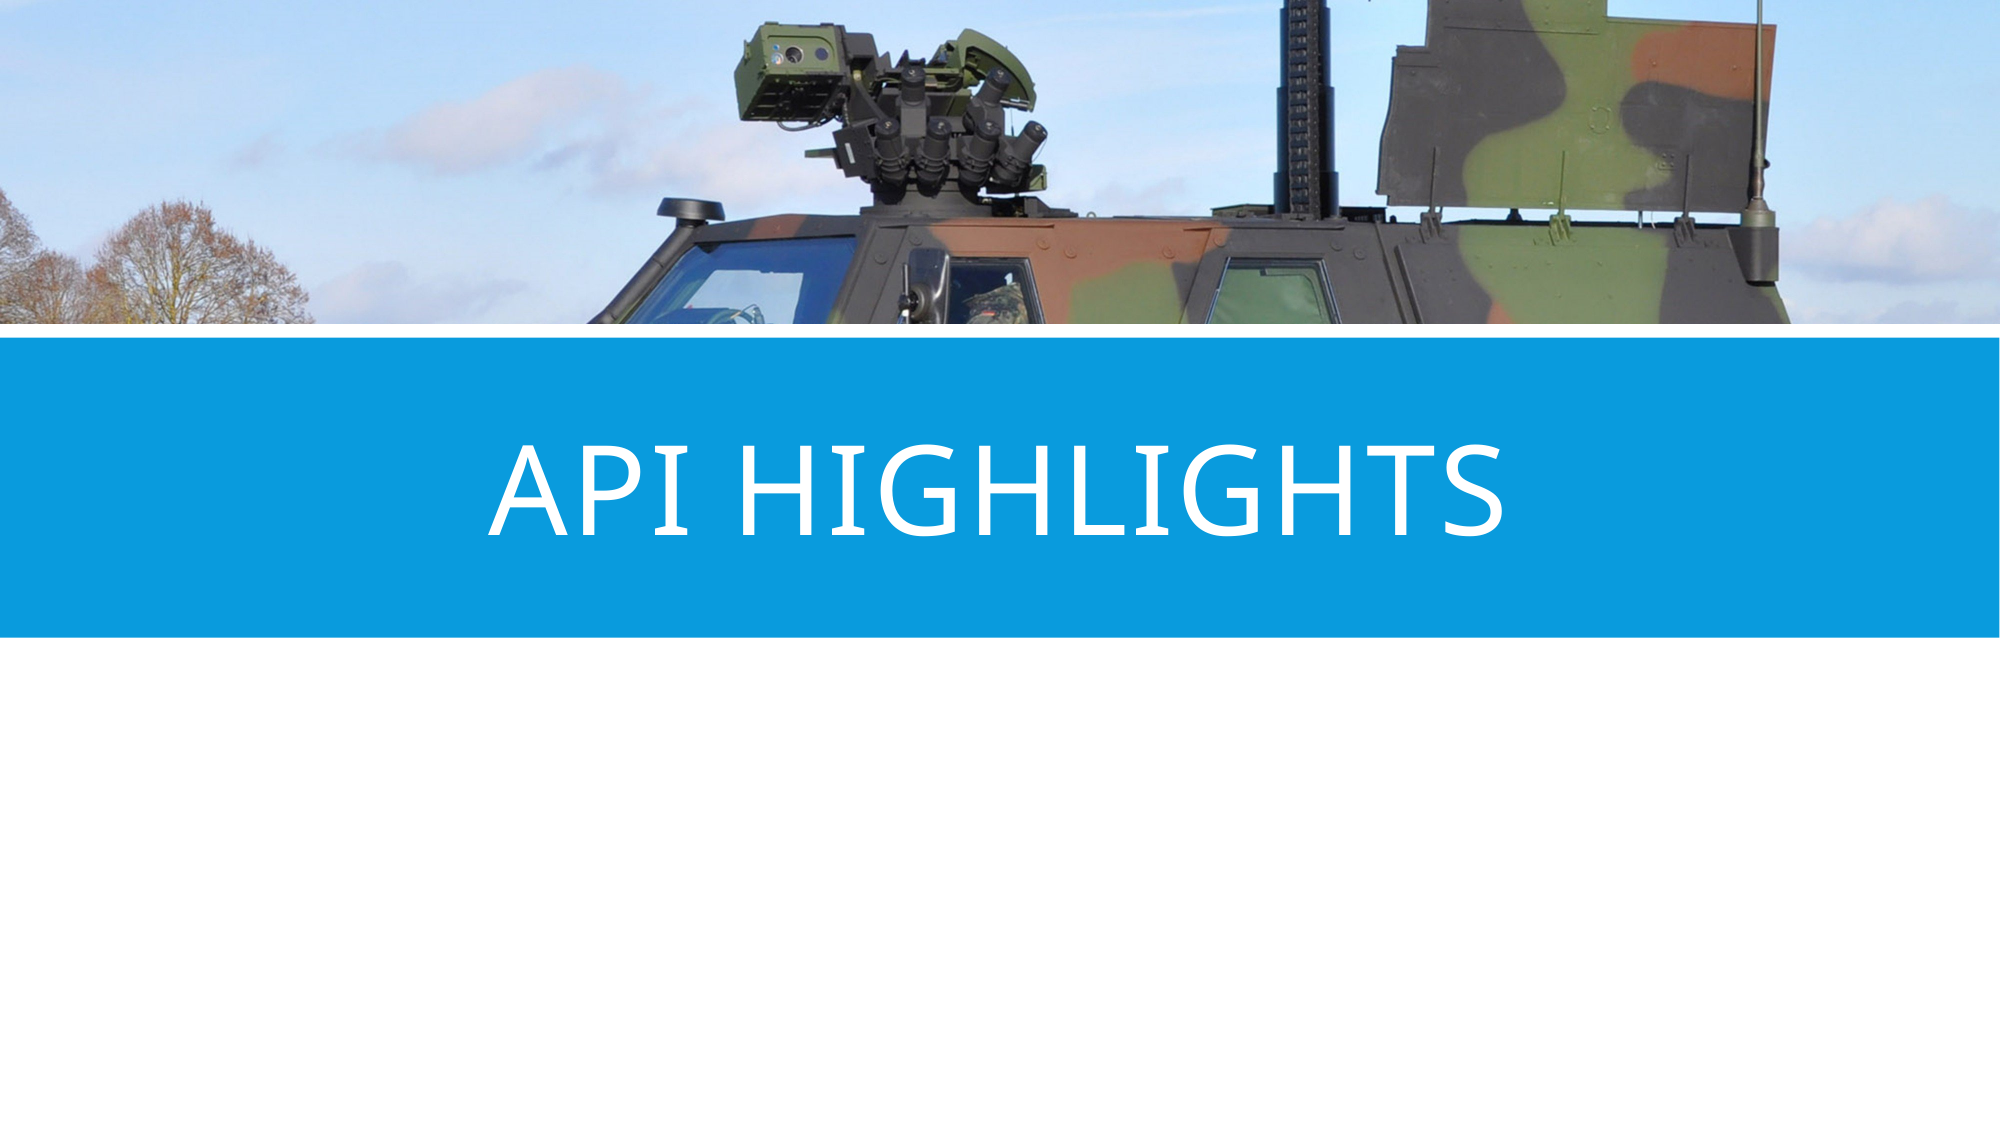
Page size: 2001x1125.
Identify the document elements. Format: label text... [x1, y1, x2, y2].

picture [0, 0, 2000, 324]
title api highlights [136, 362, 1862, 638]
